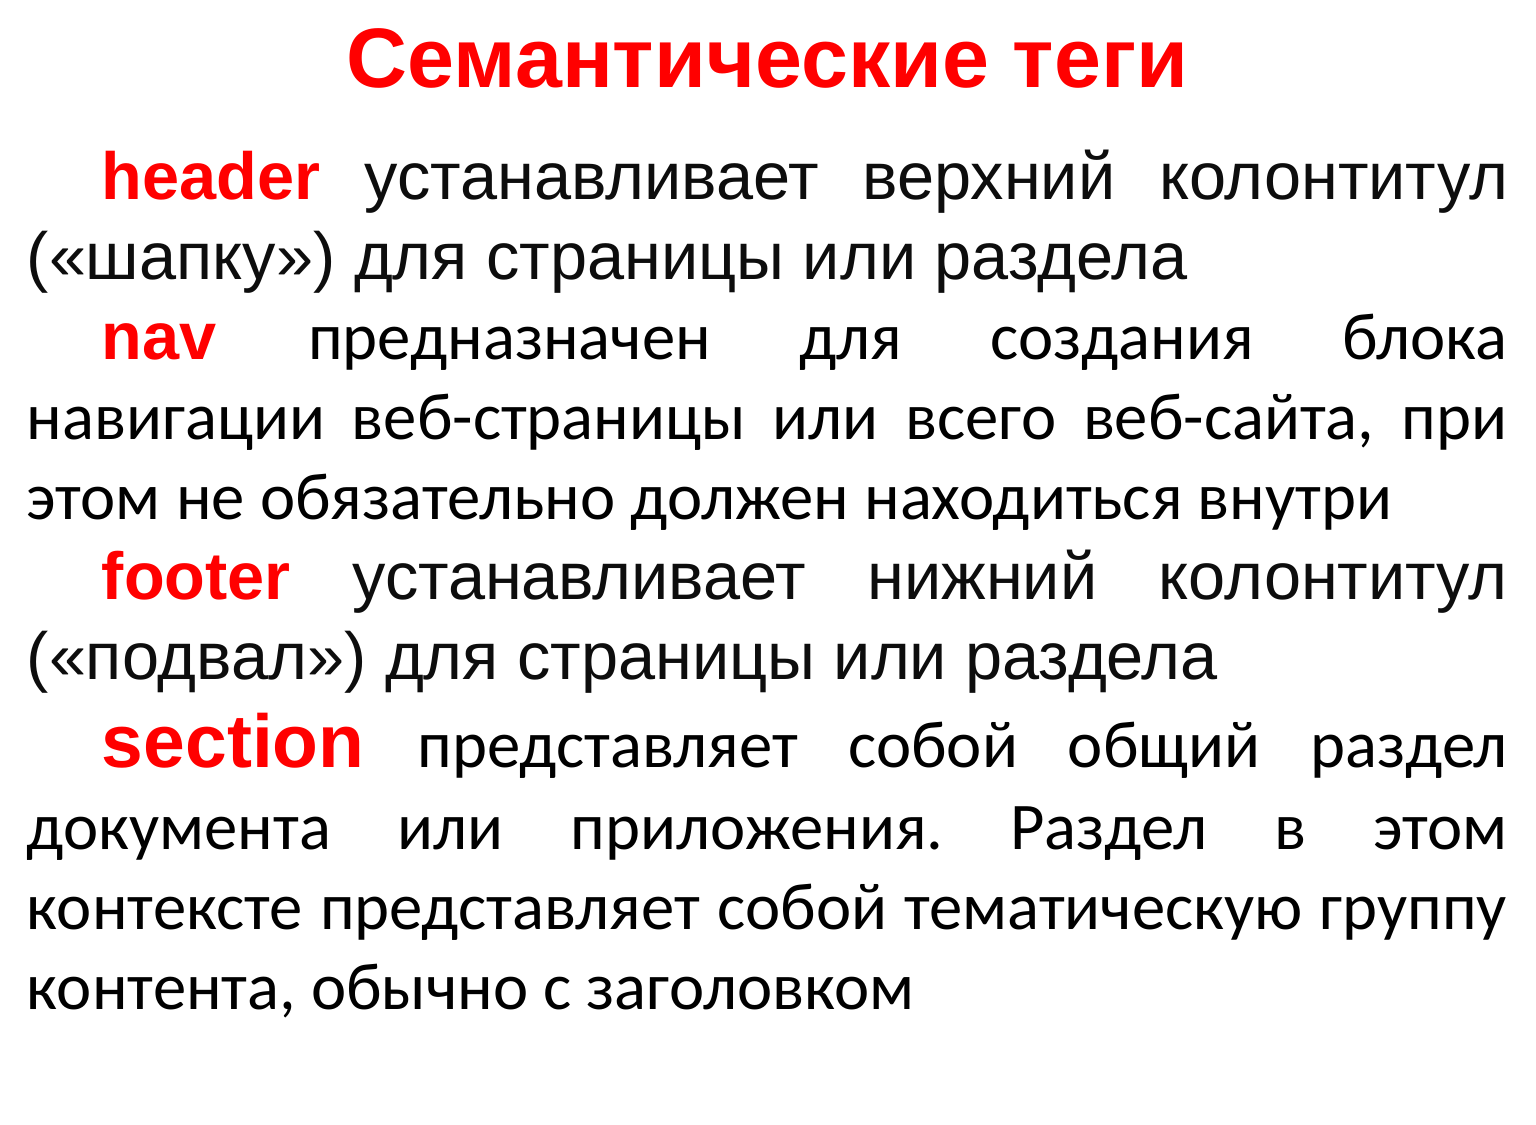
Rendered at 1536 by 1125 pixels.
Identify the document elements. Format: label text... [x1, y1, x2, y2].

title Семантические теги [76, 0, 1459, 113]
list header устанавливает верхний колонтитул («шапку») для страницы или раздела nav предназначен для создания блока навигации веб-страницы или всего веб-сайта, при этом не обязательно должен находиться внутри footer устанавливает нижний колонтитул («подвал») для страницы или раздела section представляет собой общий раздел документа или приложения. Раздел в этом контексте представляет собой тематическую группу контента, обычно с заголовком [11, 125, 1524, 1012]
